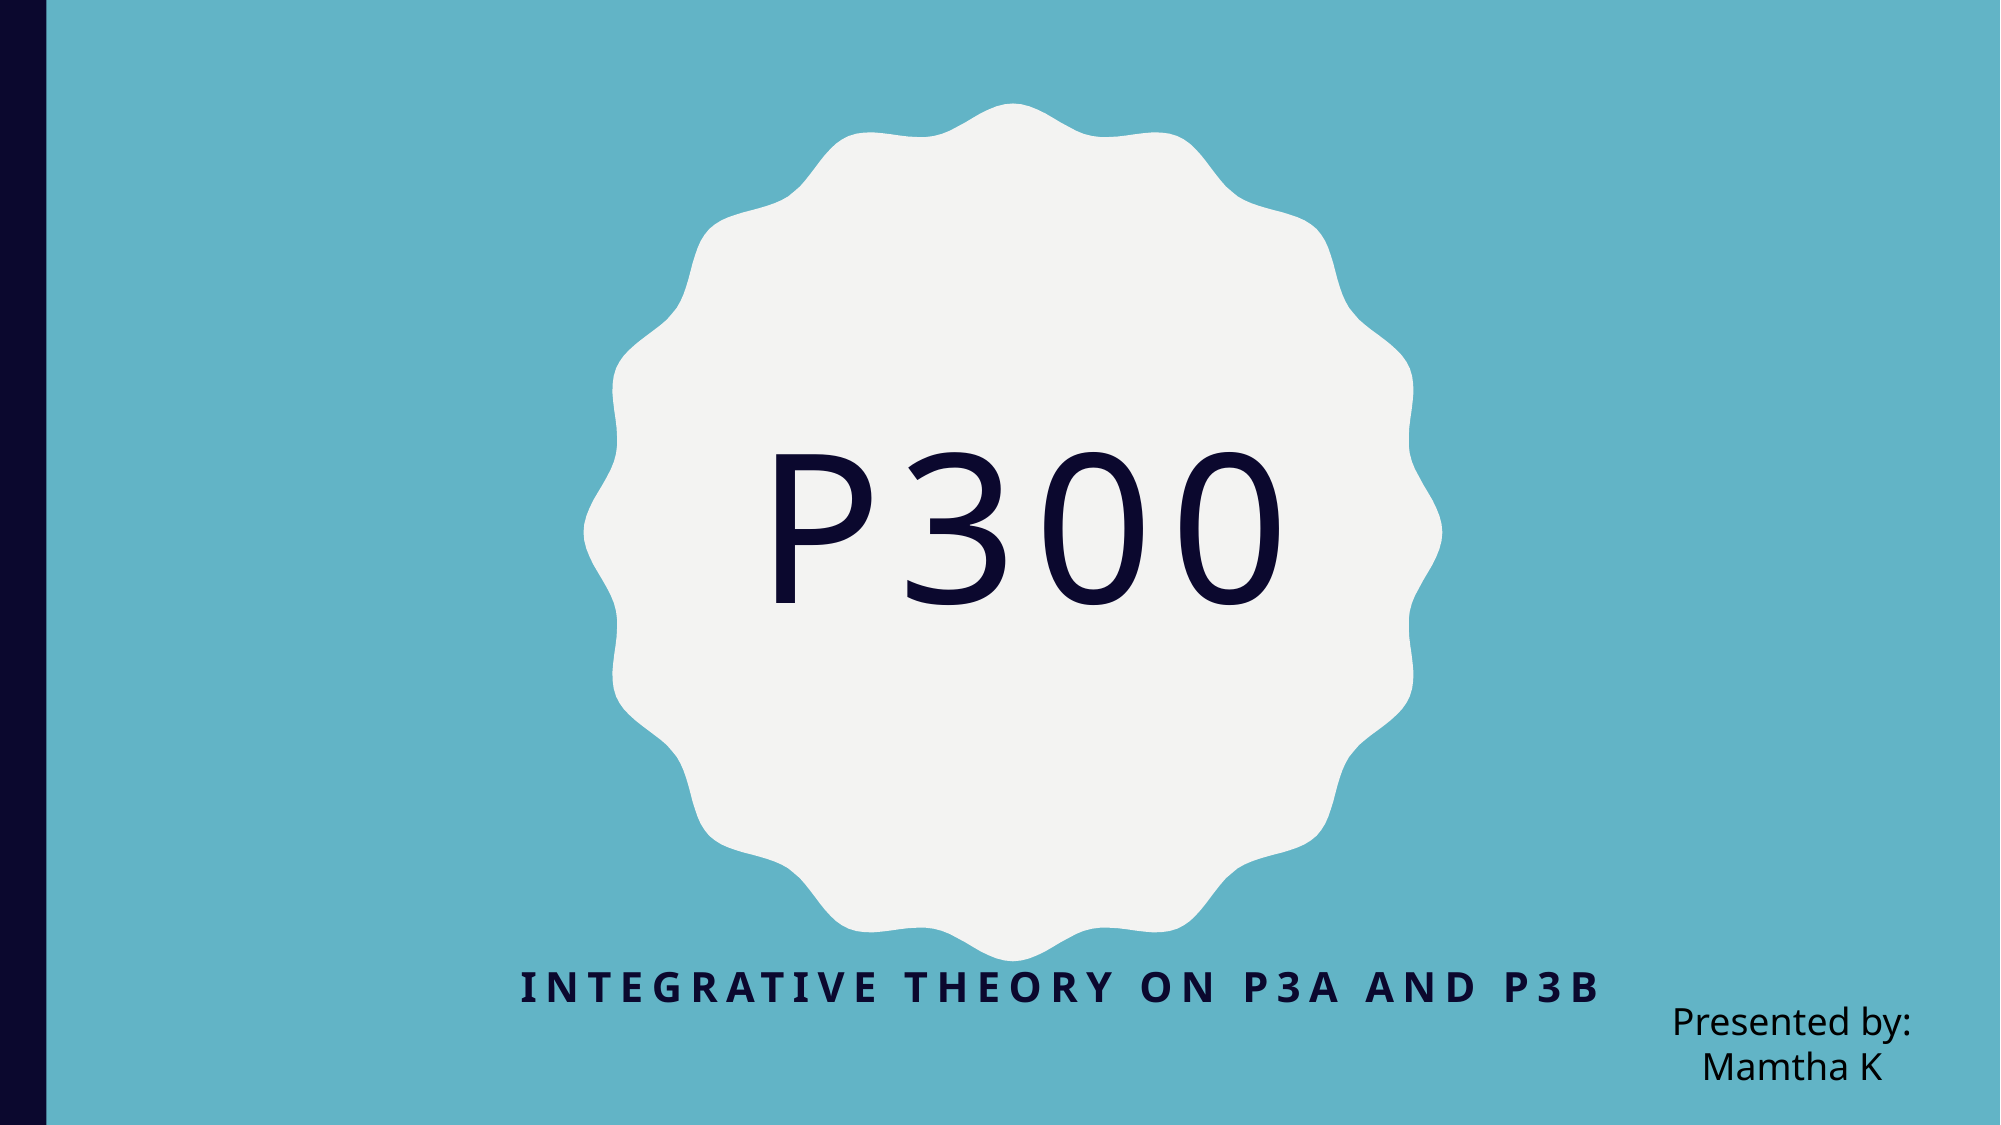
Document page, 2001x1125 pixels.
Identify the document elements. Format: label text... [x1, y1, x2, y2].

title P300 [176, 175, 1870, 897]
text_box Presented by: Mamtha K [1527, 990, 2000, 1096]
subtitle Integrative Theory on P3a and P3b [399, 953, 1720, 1076]
